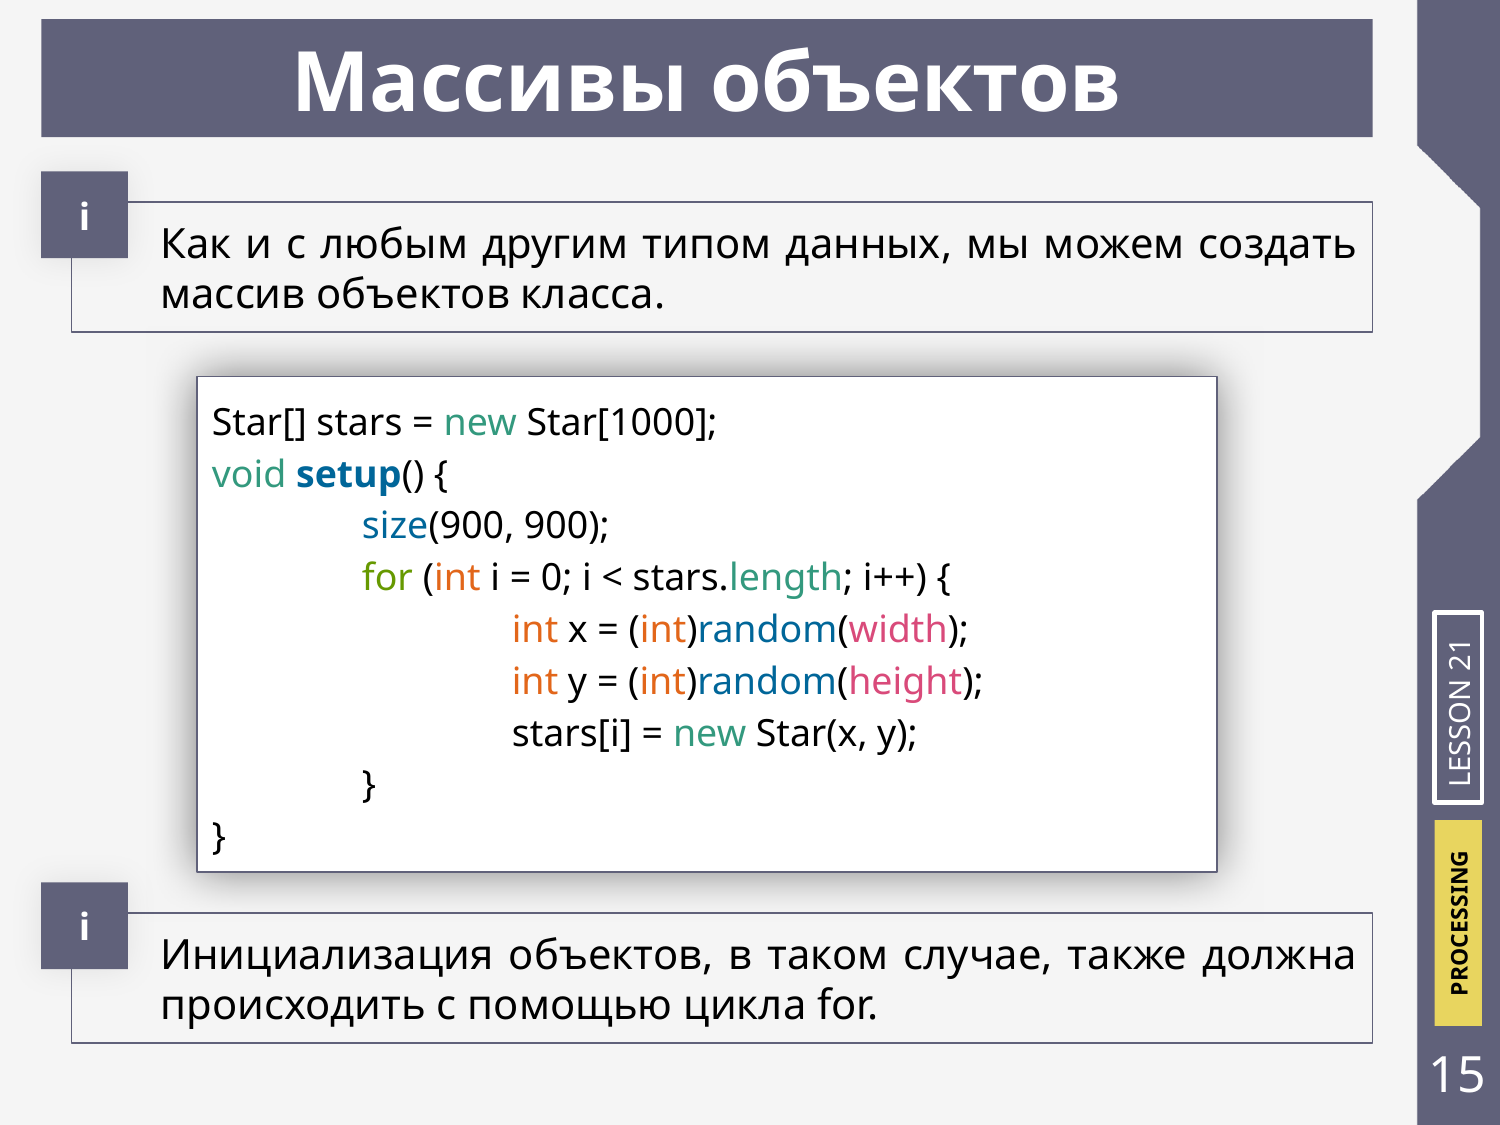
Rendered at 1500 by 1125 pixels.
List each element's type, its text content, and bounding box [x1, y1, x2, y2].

text_box і [41, 882, 128, 970]
text_box Как и с любым другим типом данных, мы можем создать массив объектов класса. [71, 202, 1373, 333]
slide_number ‹#› [1401, 1029, 1500, 1125]
list LESSON 21 [1432, 610, 1484, 805]
text_box і [41, 171, 128, 259]
text_box Star[] stars = new Star[1000]; void setup() { size(900, 900); for (int i = 0; i < stars.length; i++) { int x = (int)random(width); int y = (int)random(height); stars[i] = new Star(x, y); } } [196, 376, 1217, 872]
text_box Инициализация объектов, в таком случае, также должна происходить с помощью цикла for. [71, 913, 1373, 1044]
text_box Массивы объектов [41, 19, 1373, 138]
picture [0, 0, 1500, 1125]
